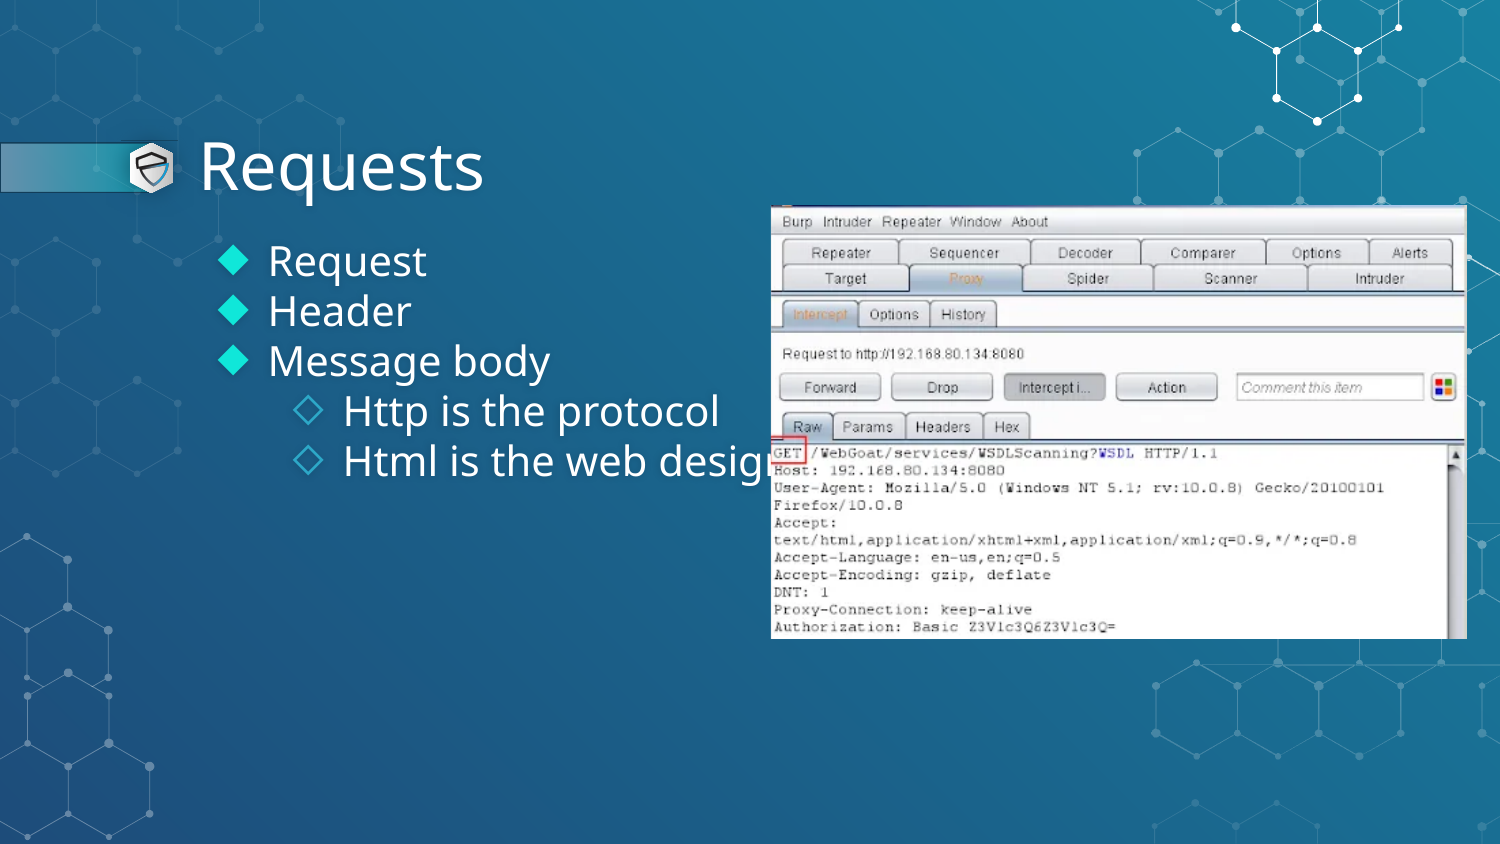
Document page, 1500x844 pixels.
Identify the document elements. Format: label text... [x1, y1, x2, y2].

title Requests [198, 140, 1302, 198]
picture [770, 205, 1468, 639]
list Request Header Message body Http is the protocol Html is the web design [192, 234, 1297, 733]
picture [121, 140, 178, 198]
